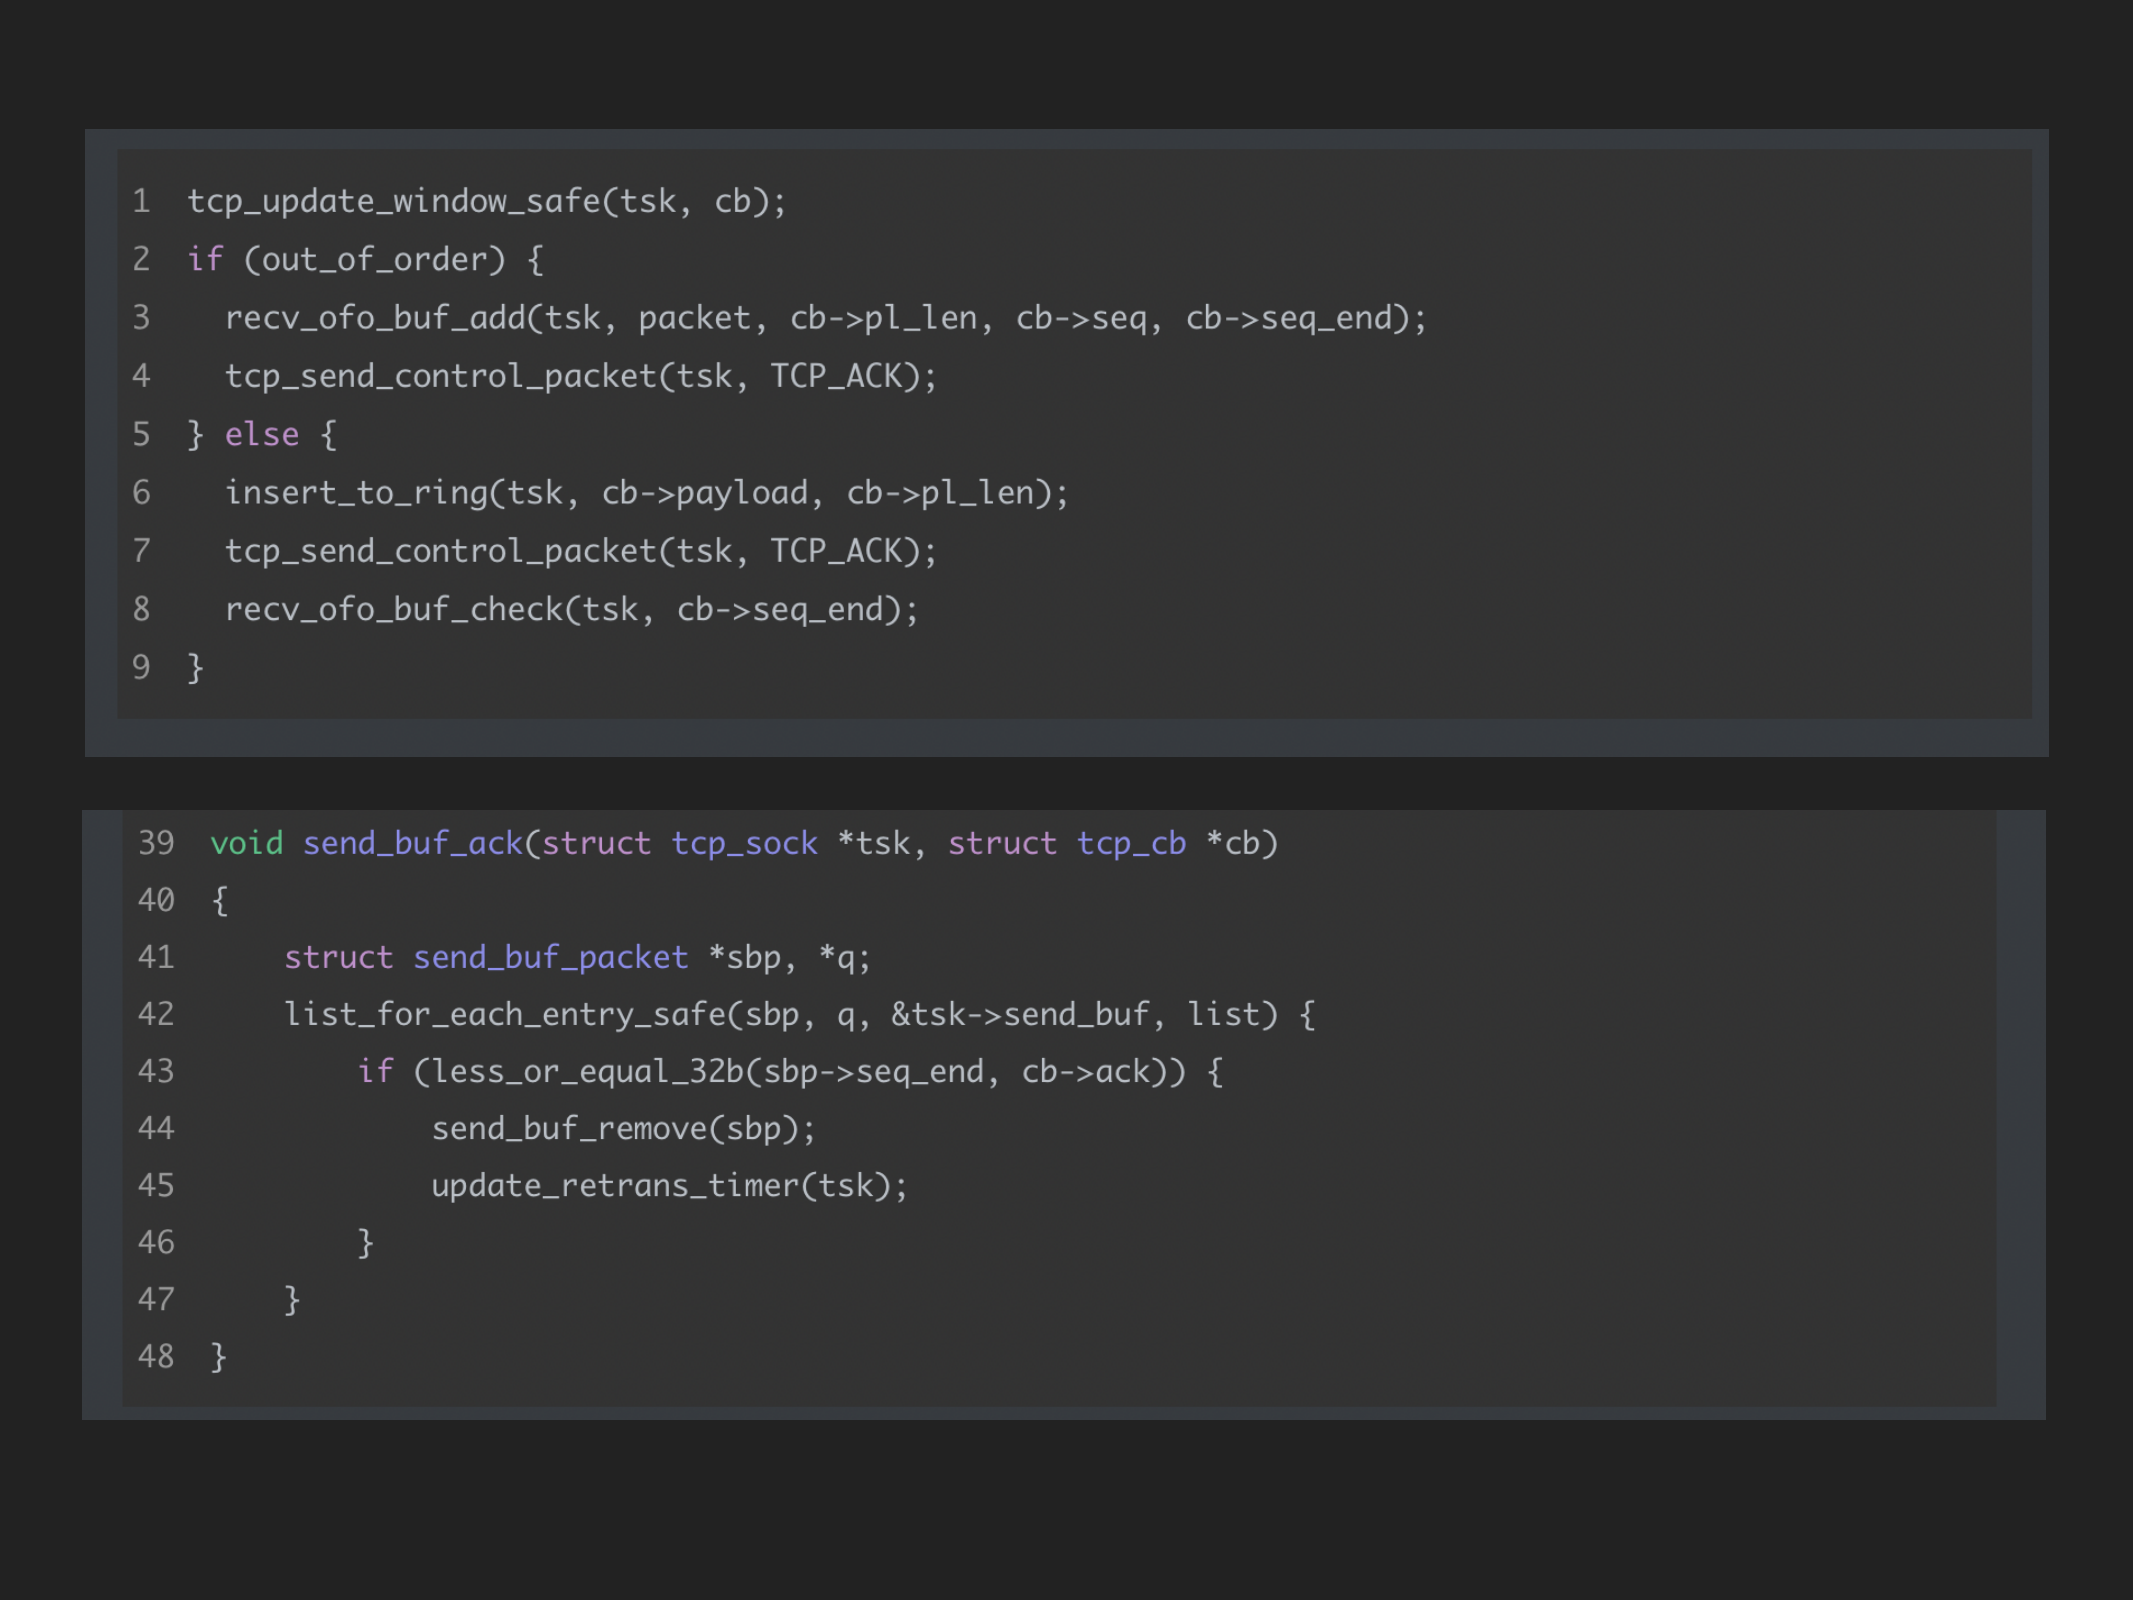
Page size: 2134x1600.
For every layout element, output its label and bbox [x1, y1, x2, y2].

picture [81, 810, 2046, 1421]
picture [84, 128, 2049, 757]
